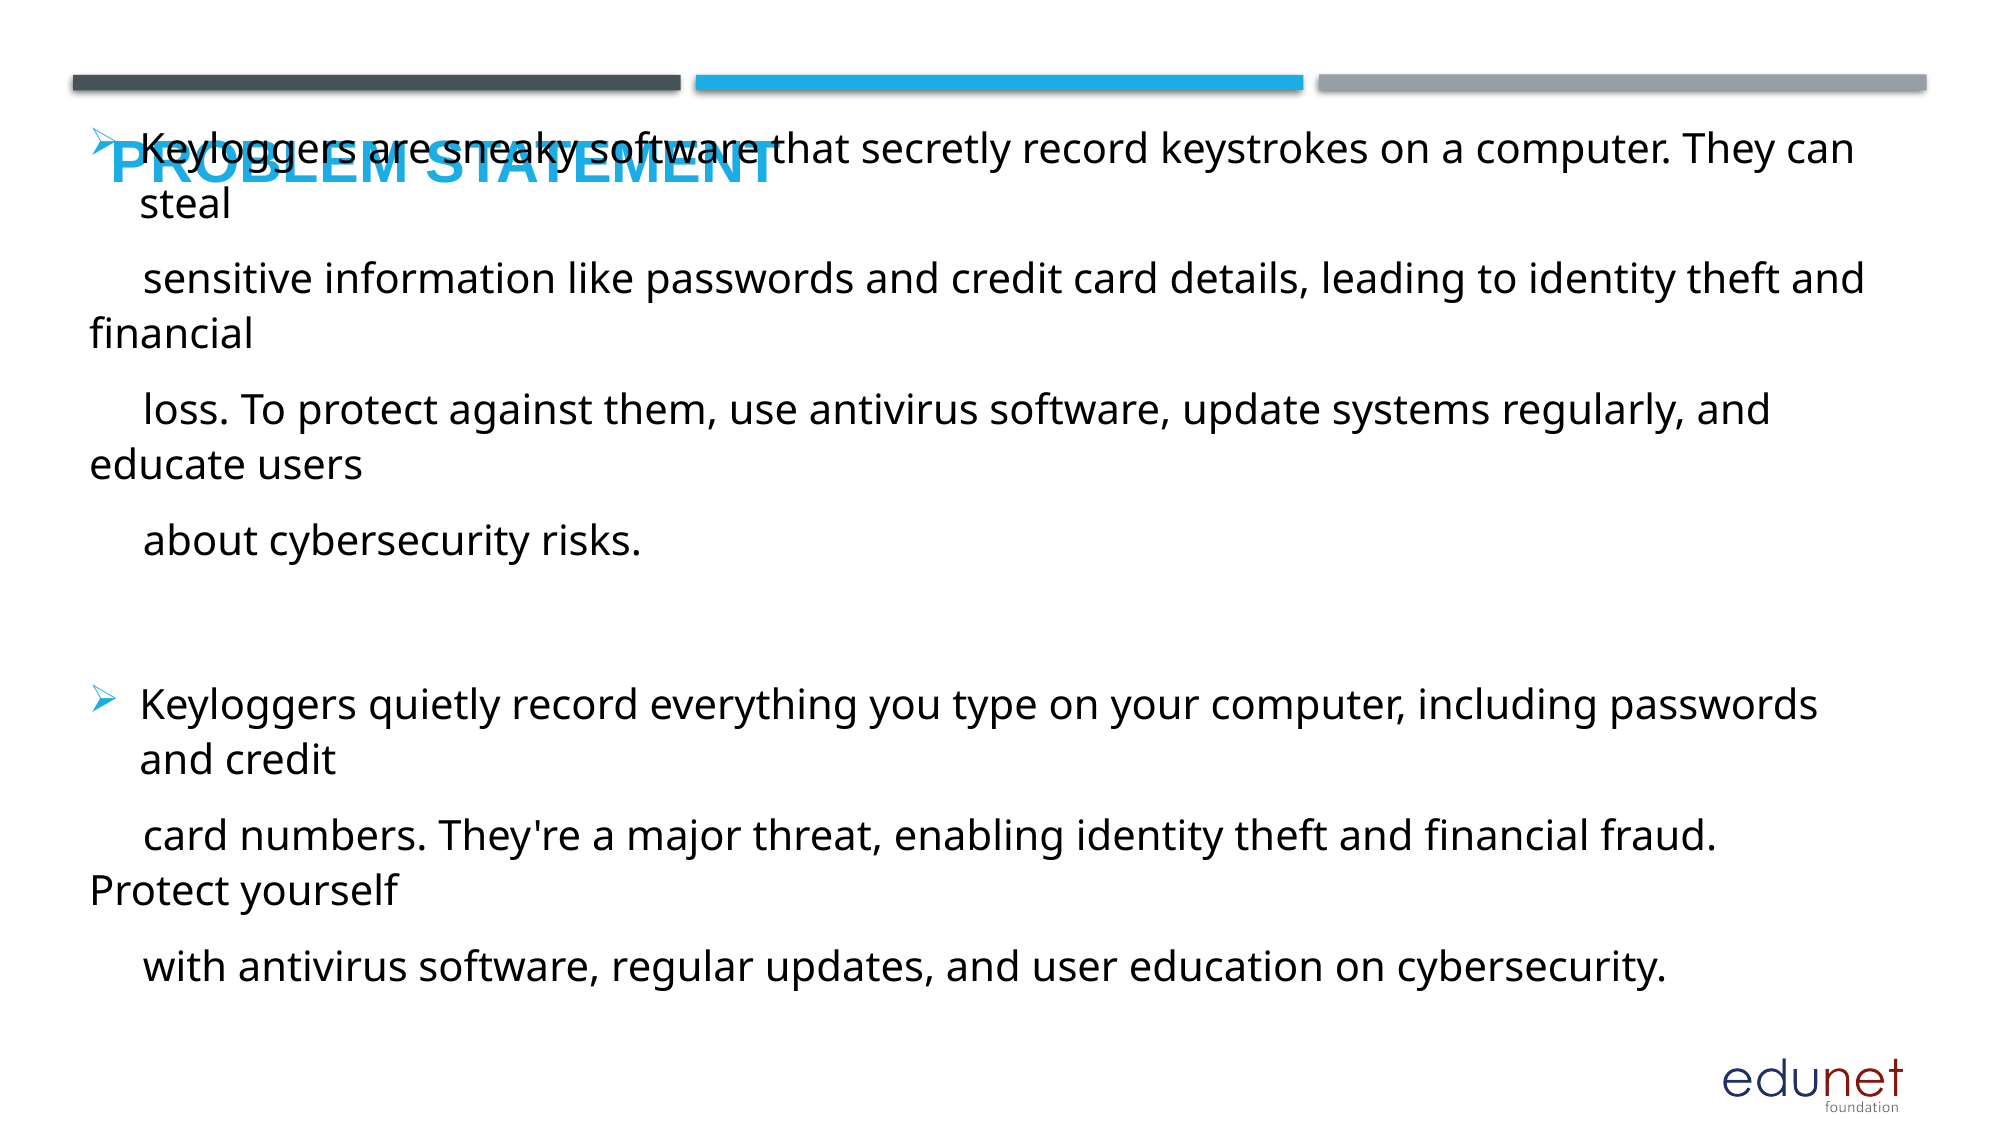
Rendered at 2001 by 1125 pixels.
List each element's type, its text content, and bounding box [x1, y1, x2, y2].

list Keyloggers are sneaky software that secretly record keystrokes on a computer. They can steal sensitive information like passwords and credit card details, leading to identity theft and financial loss. To protect against them, use antivirus software, update systems regularly, and educate users about cybersecurity risks. Keyloggers quietly record everything you type on your computer, including passwords and credit card numbers. They're a major threat, enabling identity theft and financial fraud. Protect yourself with antivirus software, regular updates, and user education on cybersecurity. [74, 203, 1884, 970]
title Problem Statement [95, 115, 1905, 203]
picture [1719, 1056, 1905, 1116]
